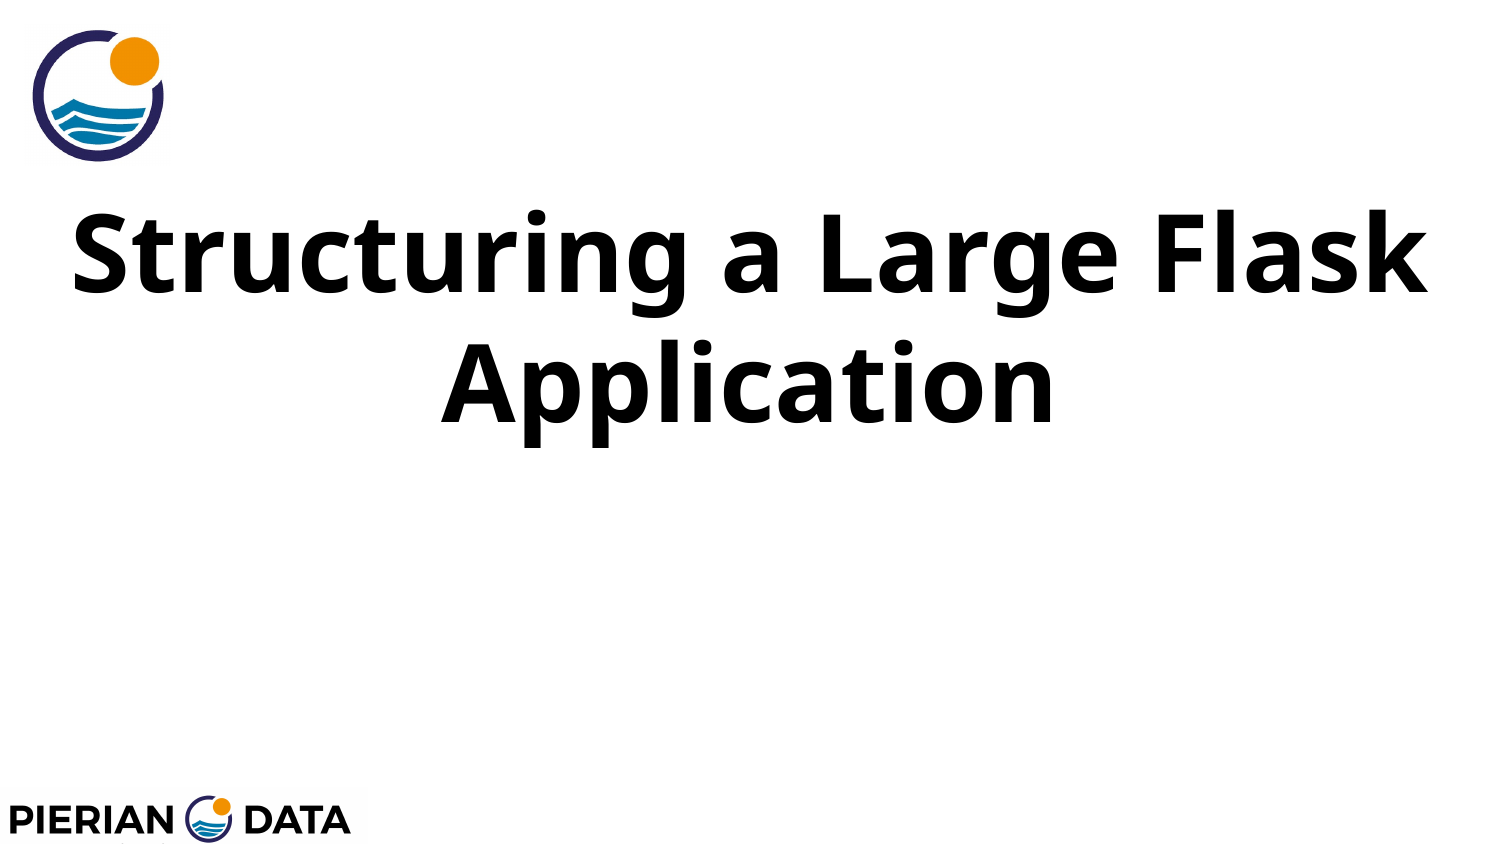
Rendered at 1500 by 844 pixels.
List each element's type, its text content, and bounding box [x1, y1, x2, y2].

picture [24, 24, 172, 167]
picture [0, 787, 368, 844]
title Structuring a Large Flask Application [51, 122, 1449, 459]
